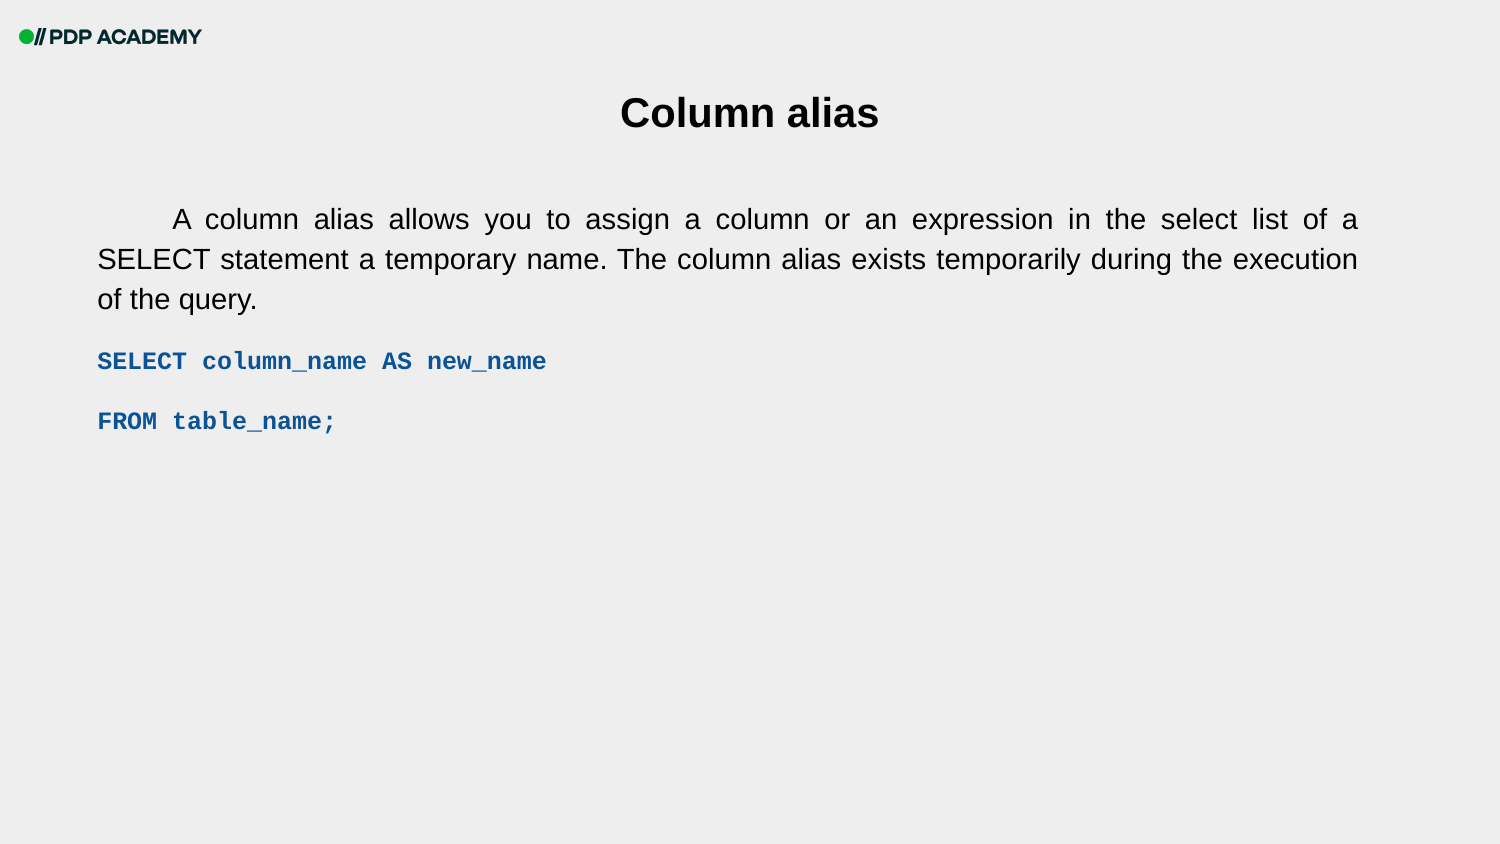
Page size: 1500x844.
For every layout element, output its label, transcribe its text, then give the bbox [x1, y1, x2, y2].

title A column alias allows you to assign a column or an expression in the select list of a SELECT statement a temporary name. The column alias exists temporarily during the execution of the query. SELECT column_name AS new_name FROM table_name; [82, 180, 1375, 450]
title Column alias [0, 67, 1500, 162]
picture [2, 0, 218, 78]
